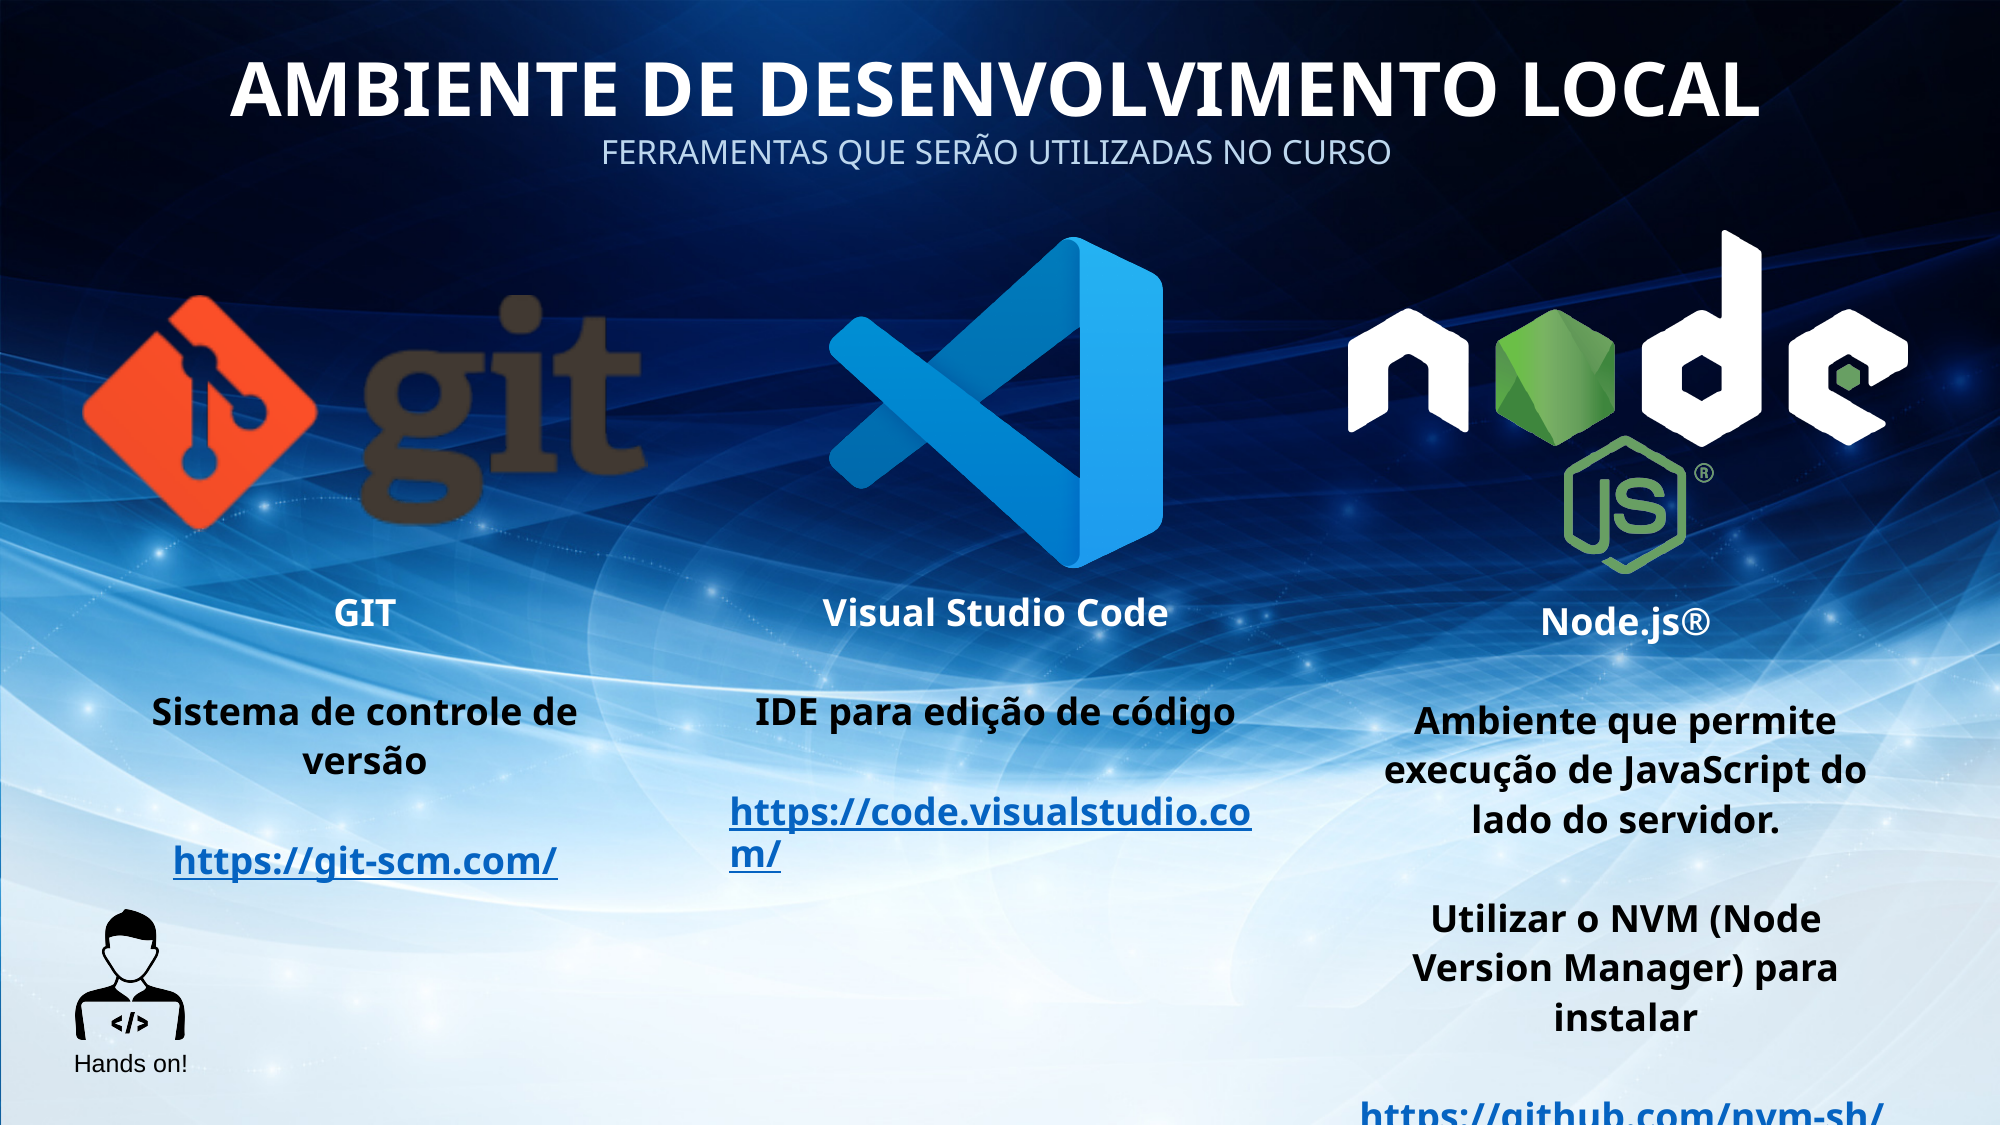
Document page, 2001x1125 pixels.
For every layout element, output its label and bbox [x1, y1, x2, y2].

text_box [82, 294, 648, 890]
picture [0, 0, 2000, 1125]
text_box [58, 909, 213, 1087]
text_box [1344, 230, 1908, 1125]
text_box [714, 235, 1278, 890]
